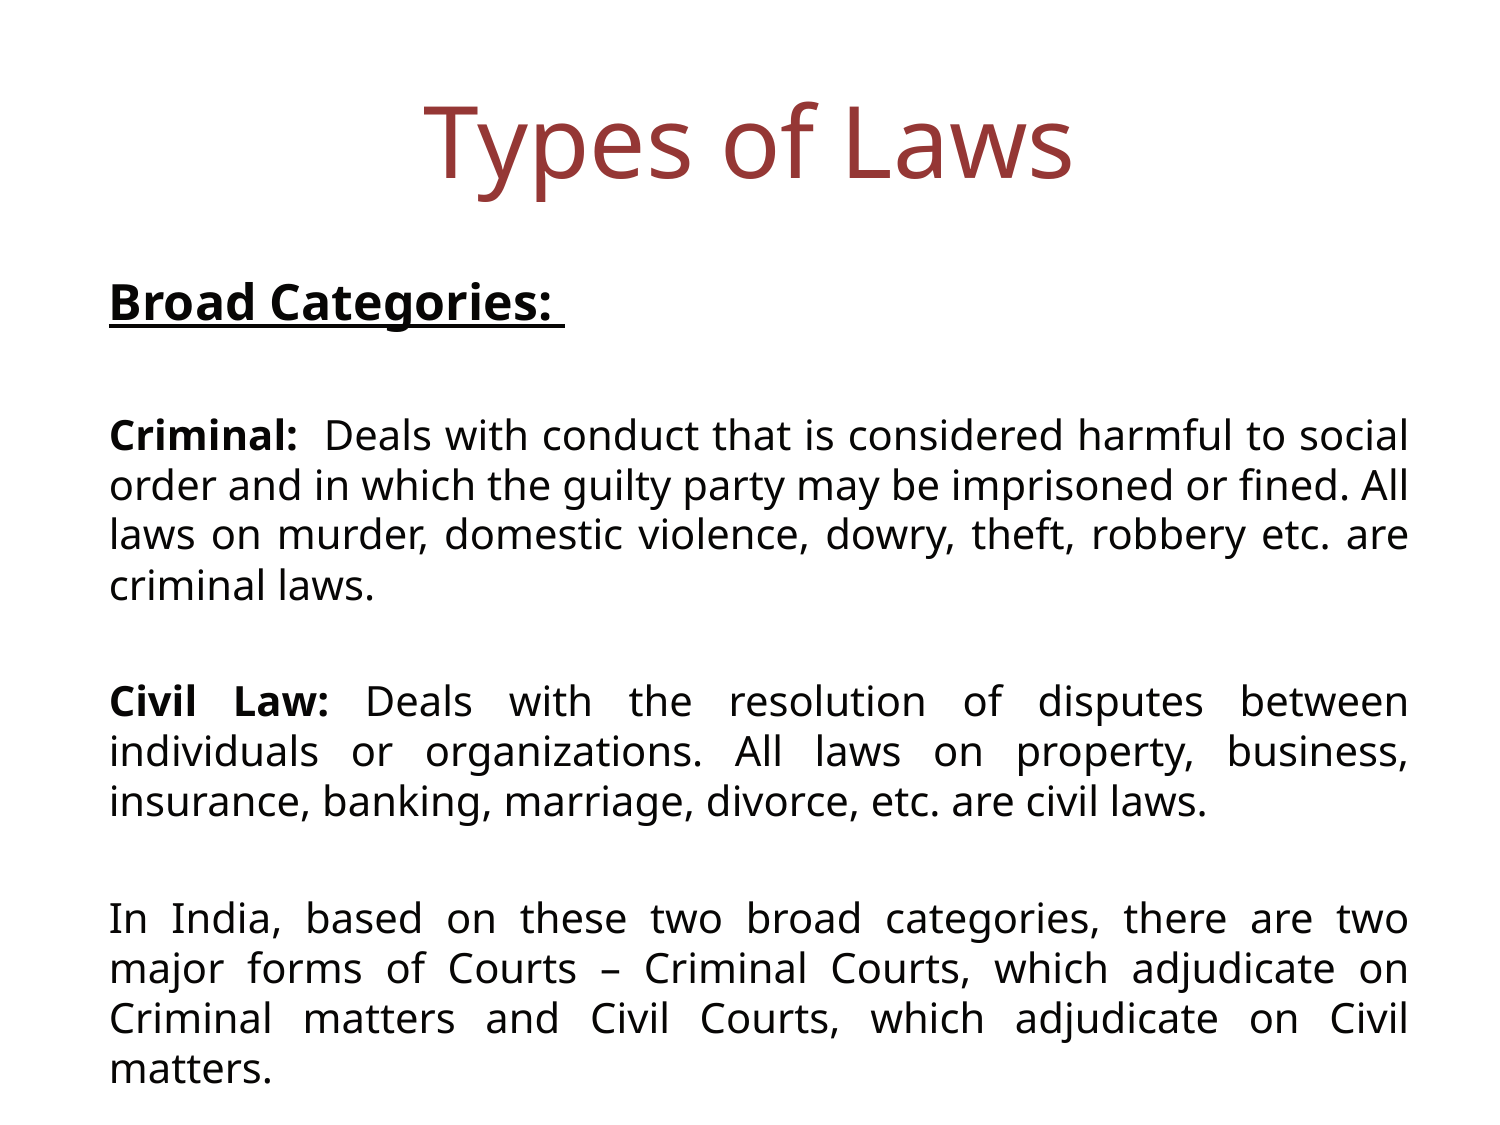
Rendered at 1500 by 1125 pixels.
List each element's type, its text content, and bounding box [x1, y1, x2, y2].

list Broad Categories: Criminal: Deals with conduct that is considered harmful to social order and in which the guilty party may be imprisoned or fined. All laws on murder, domestic violence, dowry, theft, robbery etc. are criminal laws. Civil Law: Deals with the resolution of disputes between individuals or organizations. All laws on property, business, insurance, banking, marriage, divorce, etc. are civil laws. In India, based on these two broad categories, there are two major forms of Courts – Criminal Courts, which adjudicate on Criminal matters and Civil Courts, which adjudicate on Civil matters. [75, 262, 1425, 1005]
title Types of Laws [75, 45, 1425, 233]
